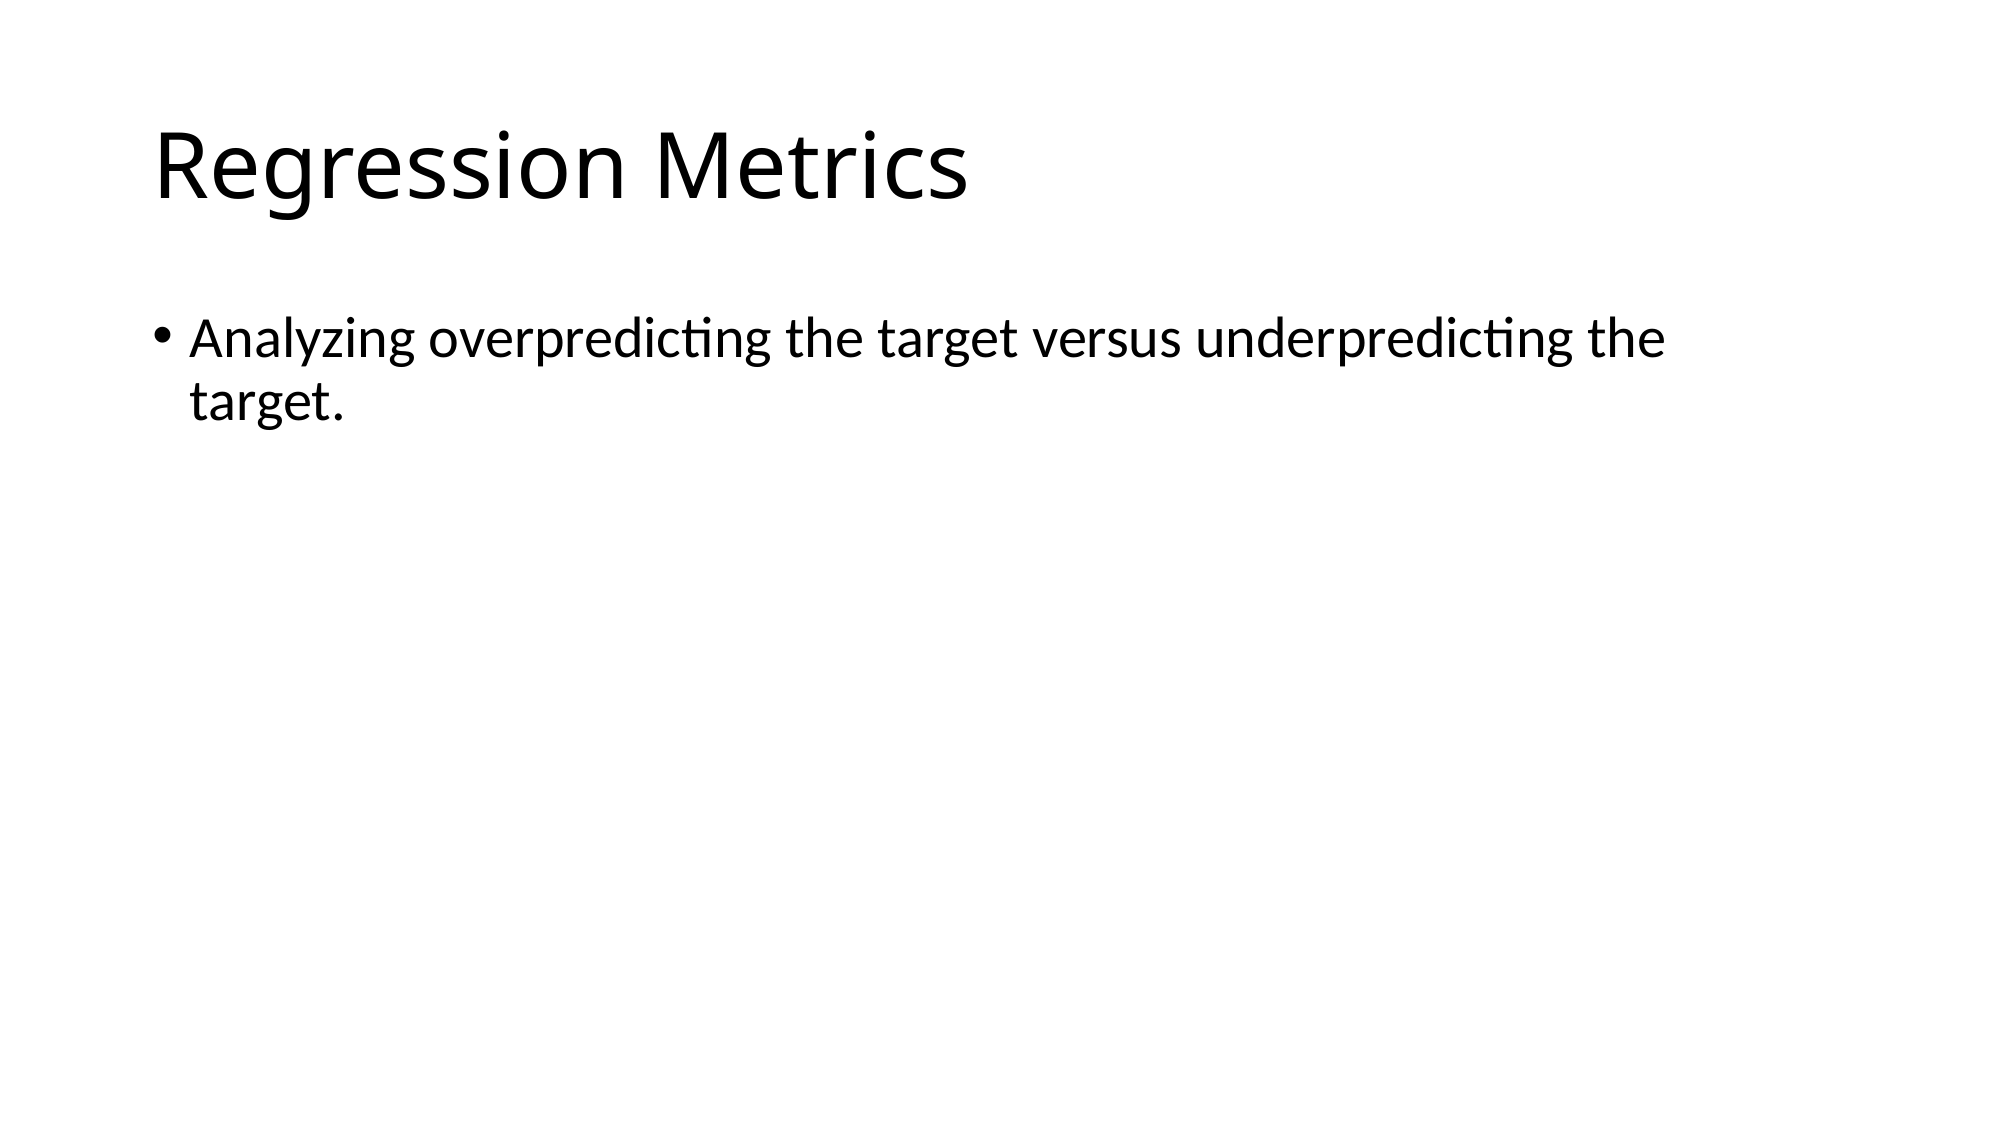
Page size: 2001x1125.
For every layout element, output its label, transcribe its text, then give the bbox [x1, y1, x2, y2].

list Analyzing overpredicting the target versus underpredicting the target. [137, 299, 1863, 1014]
title Regression Metrics [137, 59, 1863, 278]
